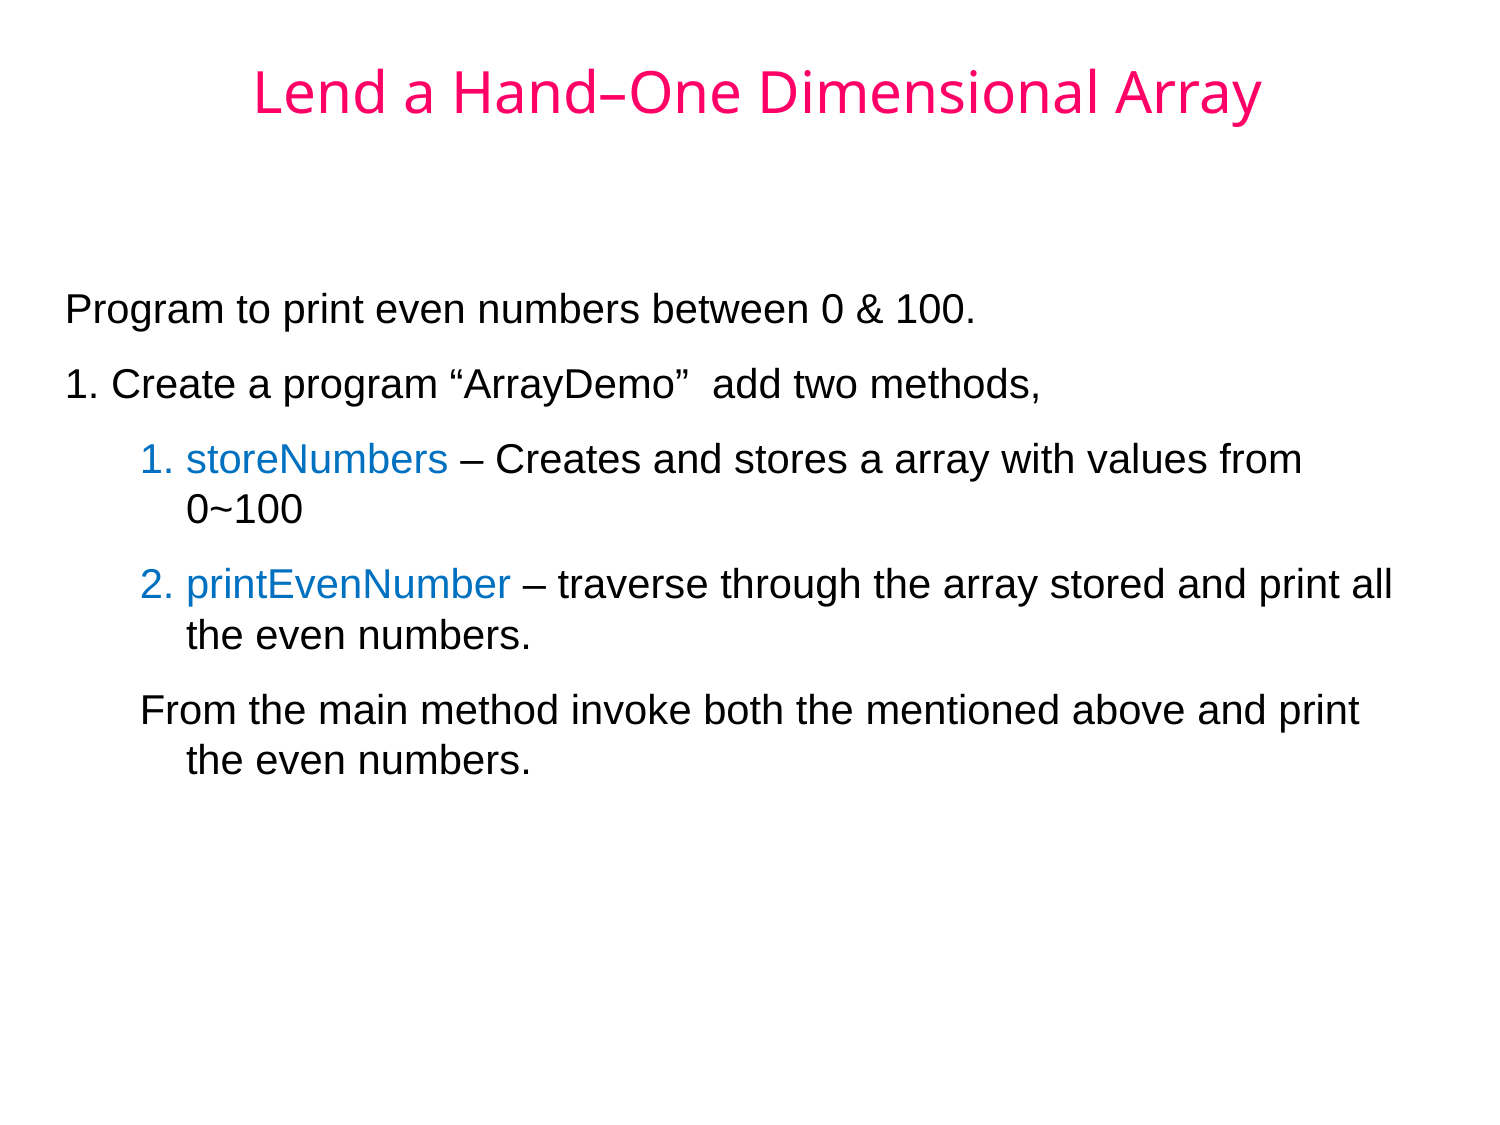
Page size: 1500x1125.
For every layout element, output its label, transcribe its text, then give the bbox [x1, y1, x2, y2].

title Lend a Hand–One Dimensional Array [237, 2, 1500, 188]
text_box Program to print even numbers between 0 & 100. Create a program “ArrayDemo” add two methods, storeNumbers – Creates and stores a array with values from 0~100 printEvenNumber – traverse through the array stored and print all the even numbers. From the main method invoke both the mentioned above and print the even numbers. [50, 274, 1438, 790]
